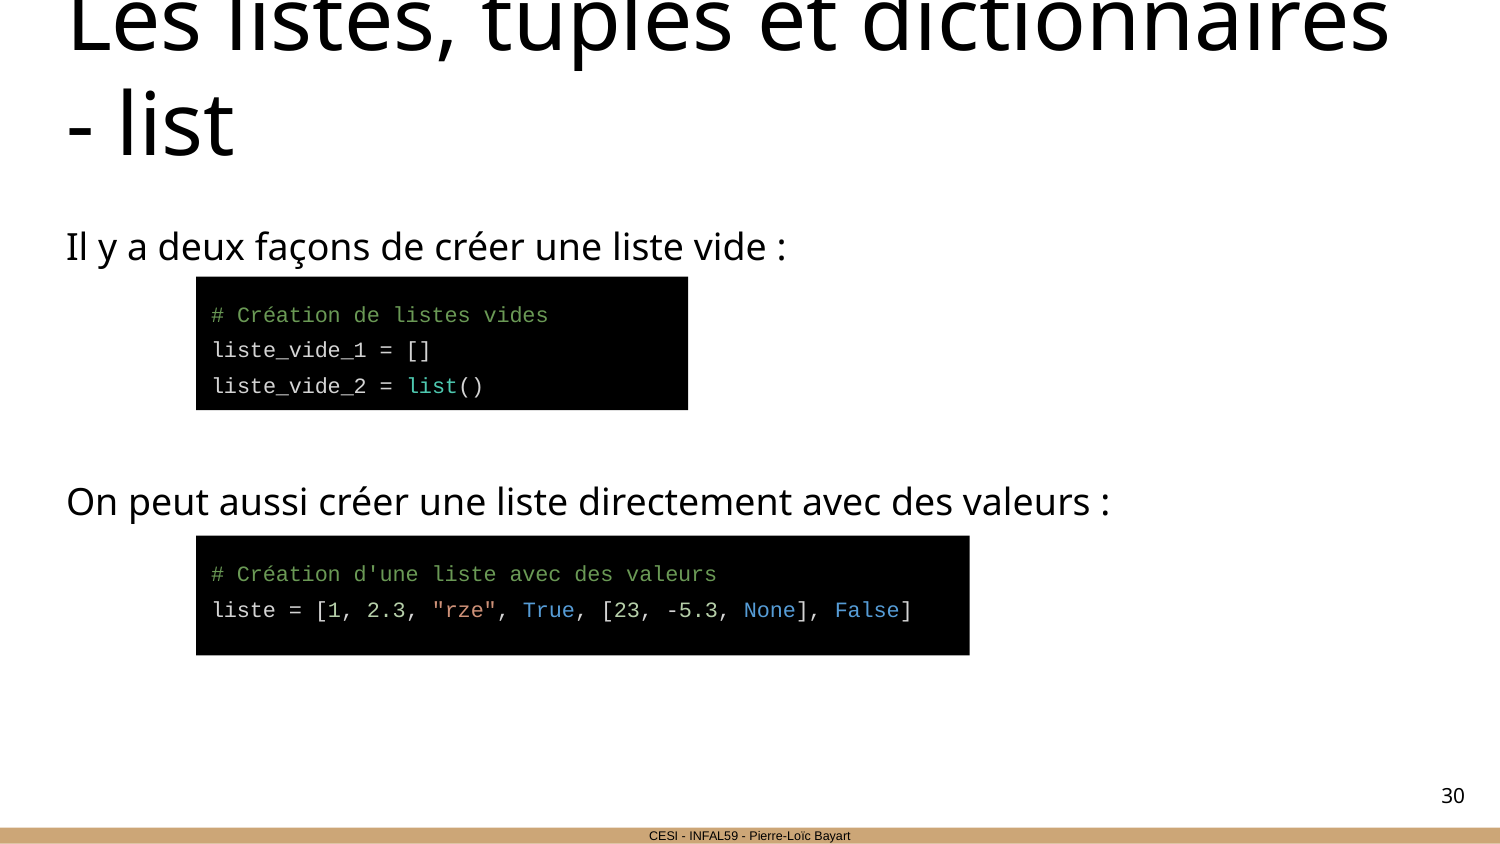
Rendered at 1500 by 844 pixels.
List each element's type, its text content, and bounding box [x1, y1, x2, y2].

slide_number ‹#› [1389, 764, 1480, 830]
title Les listes, tuples et dictionnaires - list [51, 51, 1449, 189]
list Il y a deux façons de créer une liste vide : On peut aussi créer une liste directement avec des valeurs : [51, 200, 1449, 752]
text_box # Création de listes vides liste_vide_1 = [] liste_vide_2 = list() [196, 276, 689, 411]
text_box # Création d'une liste avec des valeurs liste = [1, 2.3, "rze", True, [23, -5.3, None], False] [196, 535, 970, 656]
